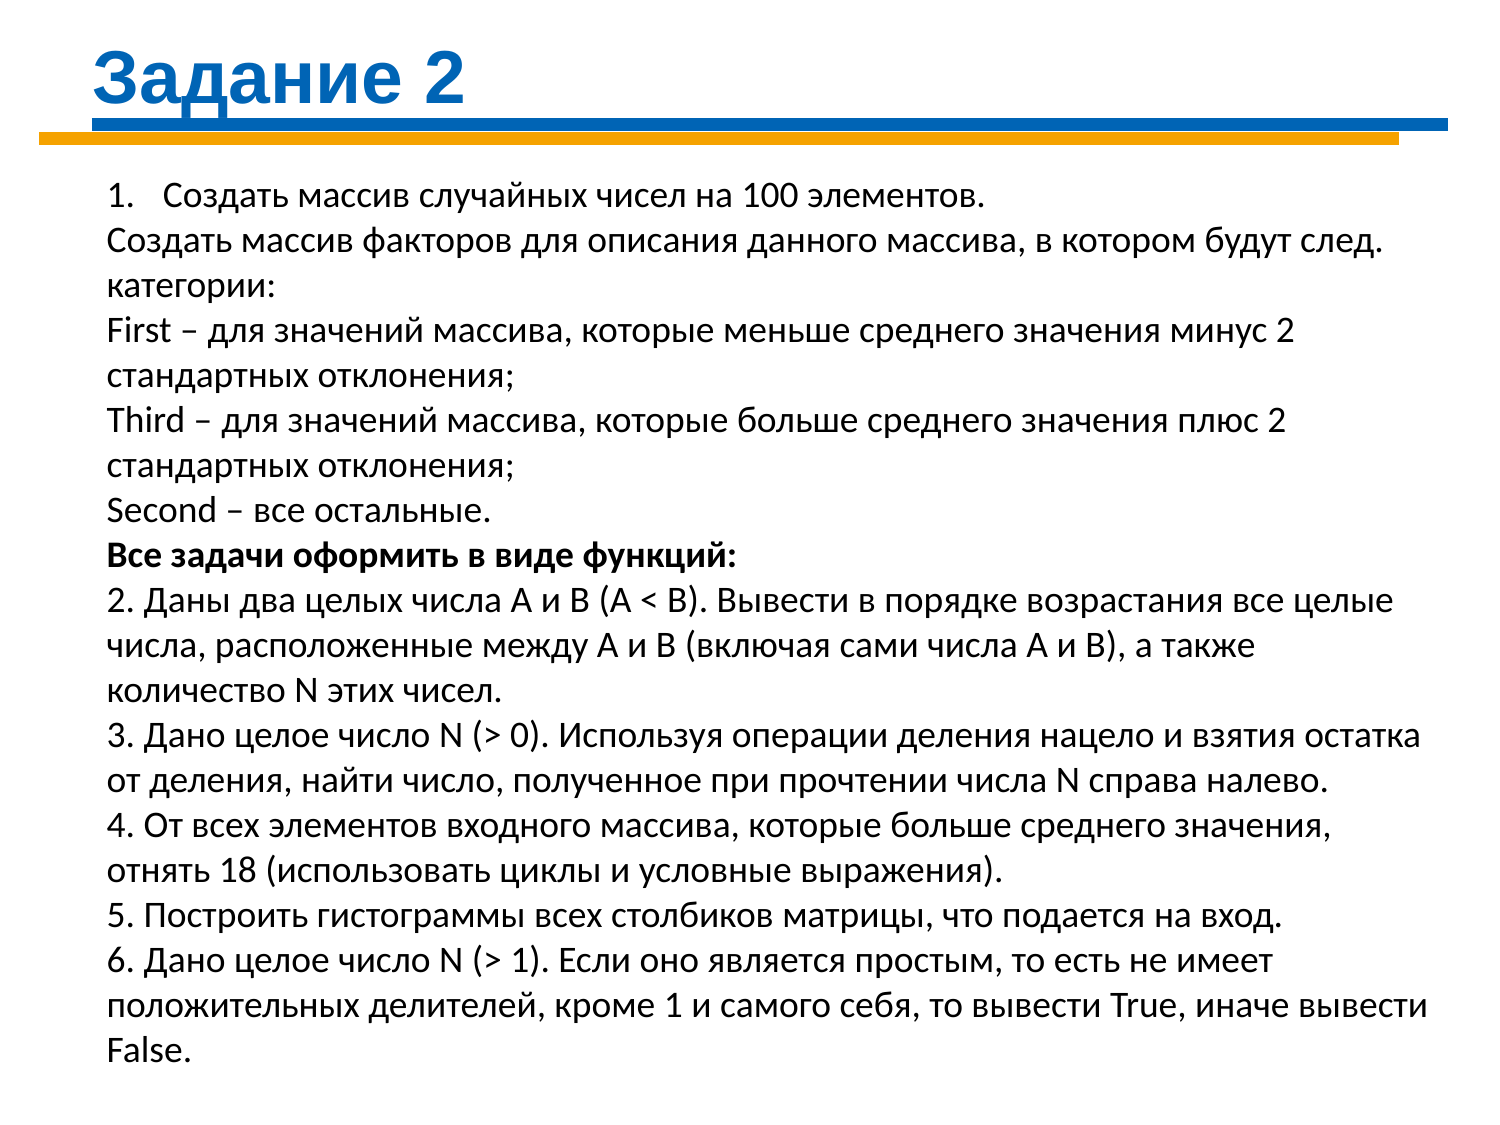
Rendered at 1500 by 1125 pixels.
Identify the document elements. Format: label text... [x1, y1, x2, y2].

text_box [39, 124, 1448, 139]
text_box Задание 2 [80, 22, 1176, 124]
text_box Создать массив случайных чисел на 100 элементов. Создать массив факторов для описания данного массива, в котором будут след. категории: First – для значений массива, которые меньше среднего значения минус 2 стандартных отклонения; Third – для значений массива, которые больше среднего значения плюс 2 стандартных отклонения; Second – все остальные. Все задачи оформить в виде функций: 2. Даны два целых числа A и B (A < B). Вывести в порядке возрастания все целые числа, расположенные между A и B (включая сами числа A и B), а также количество N этих чисел. 3. Дано целое число N (> 0). Используя операции деления нацело и взятия остатка от деления, найти число, полученное при прочтении числа N справа налево. 4. От всех элементов входного массива, которые больше среднего значения, отнять 18 (использовать циклы и условные выражения). 5. Построить гистограммы всех столбиков матрицы, что подается на вход. 6. Дано целое число N (> 1). Если оно является простым, то есть не имеет положительных делителей, кроме 1 и самого себя, то вывести True, иначе вывести False. [91, 162, 1448, 1078]
